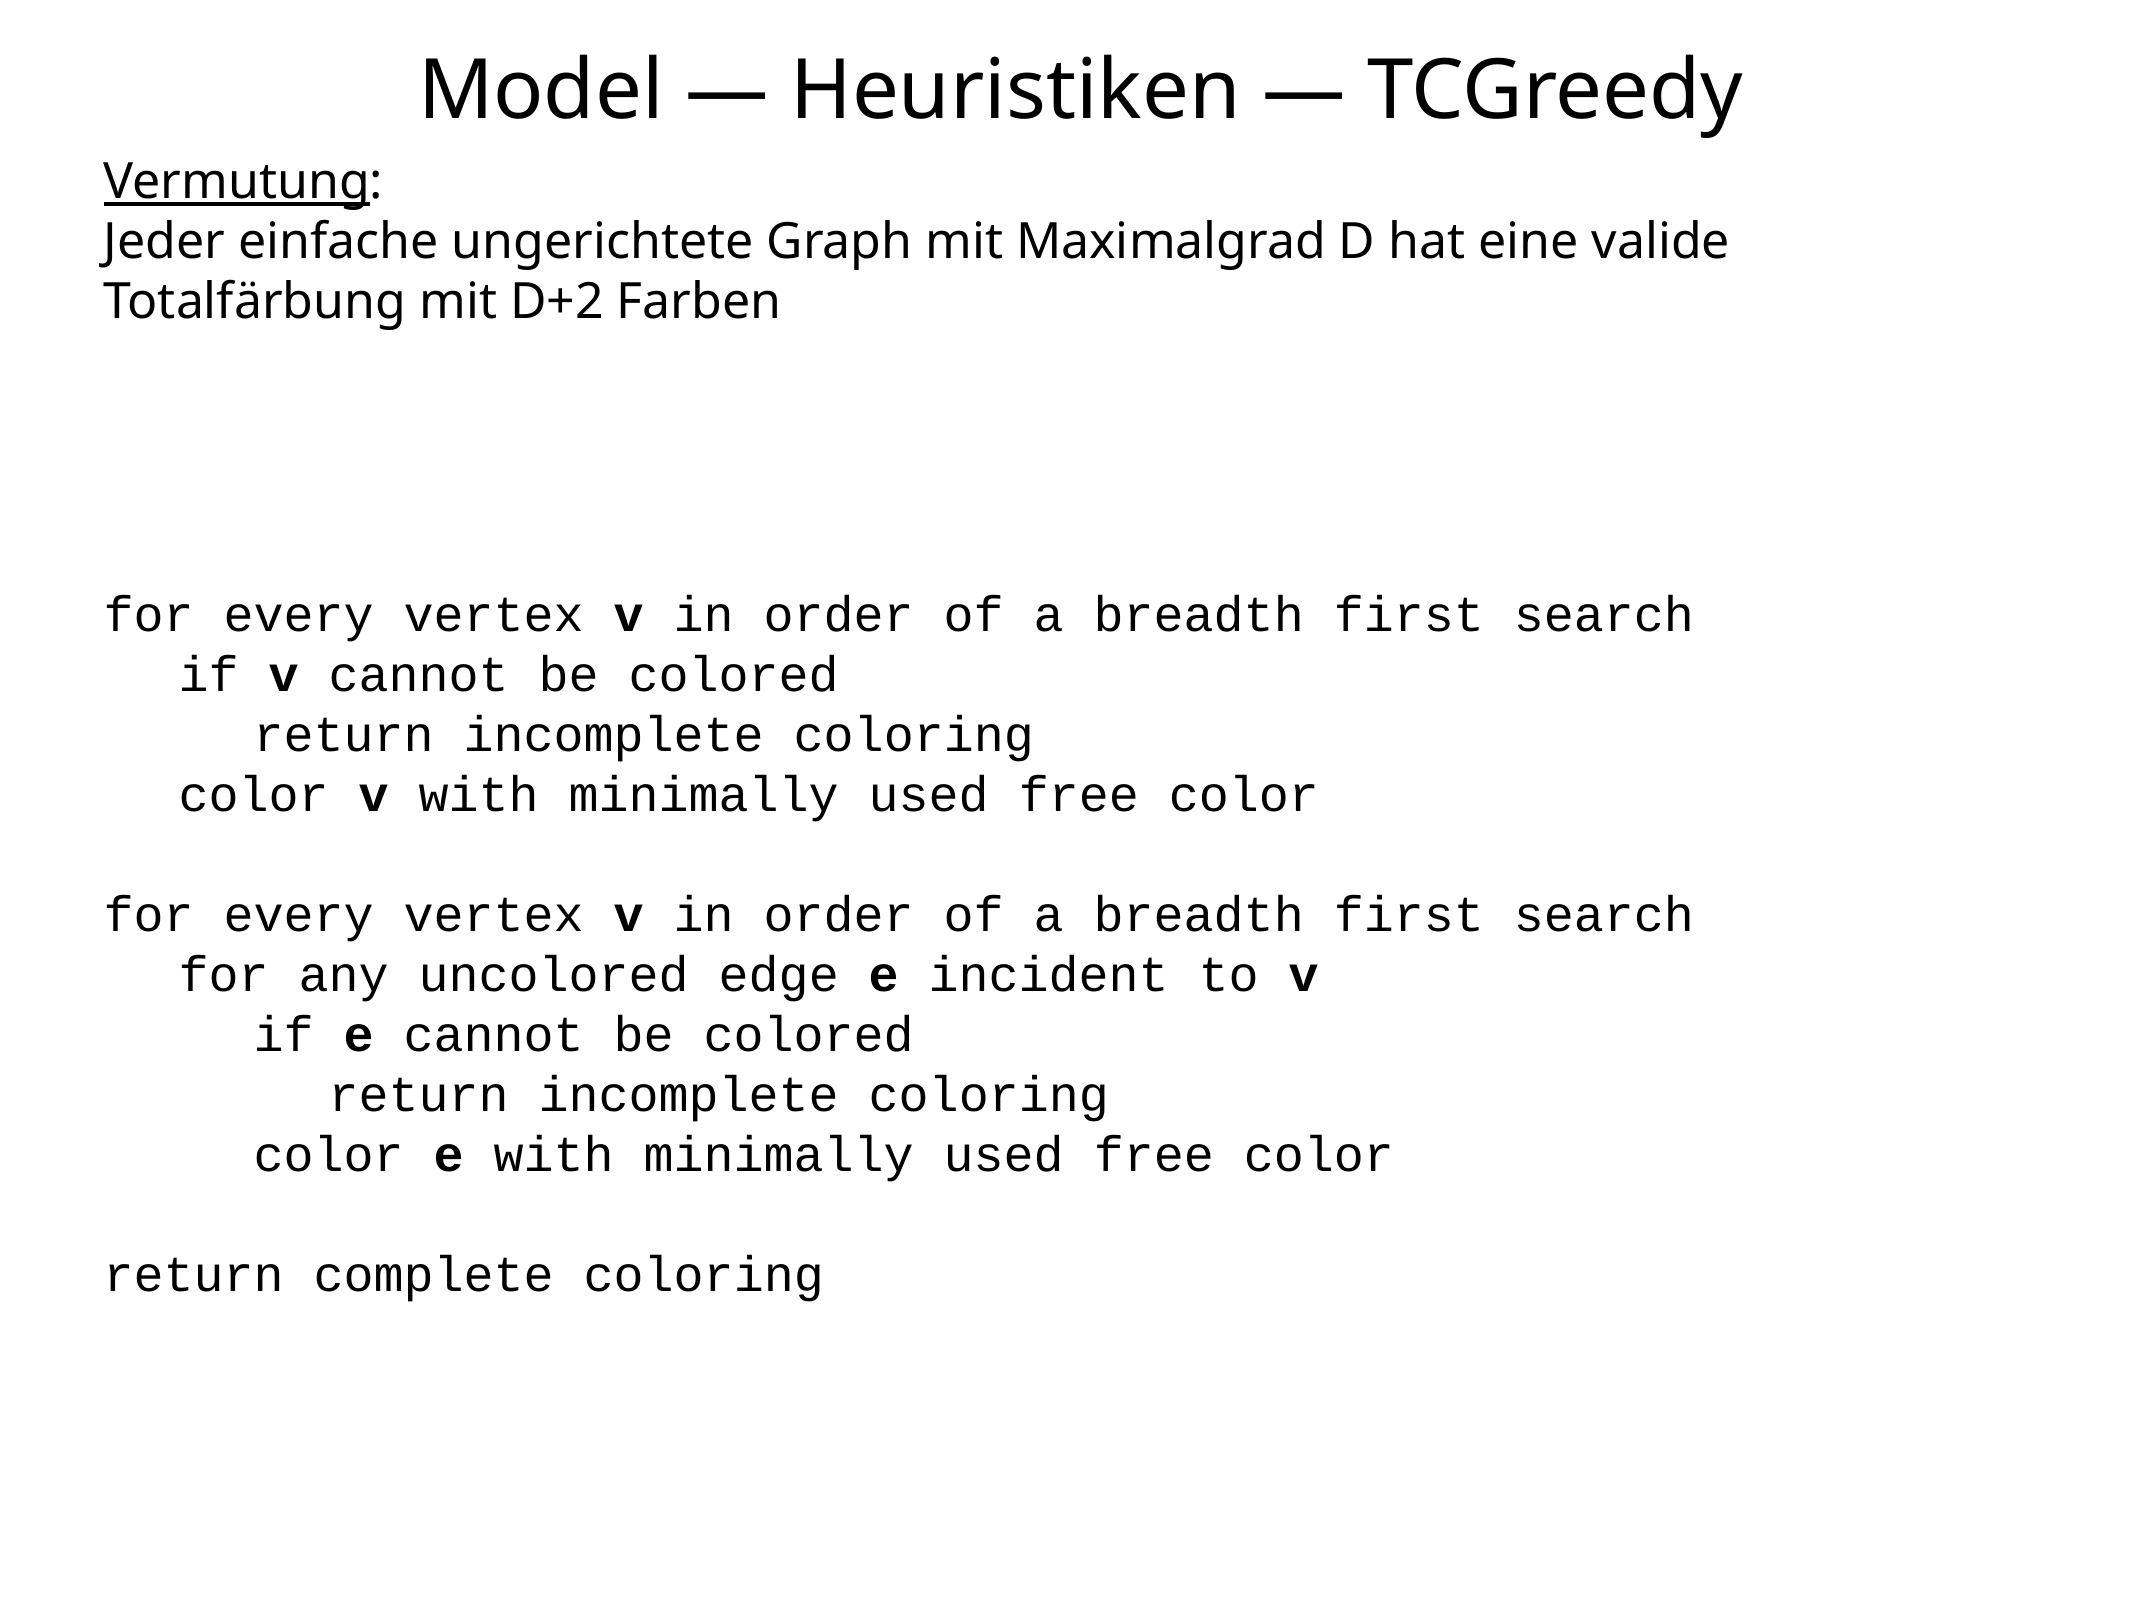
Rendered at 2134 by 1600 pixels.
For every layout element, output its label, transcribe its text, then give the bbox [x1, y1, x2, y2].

text_box Vermutung: Jeder einfache ungerichtete Graph mit Maximalgrad D hat eine valide Totalfärbung mit D+2 Farben [95, 140, 2039, 337]
text_box Model — Heuristiken — TCGreedy [170, 17, 1992, 140]
text_box for every vertex v in order of a breadth first search if v cannot be colored return incomplete coloring color v with minimally used free color for every vertex v in order of a breadth first search for any uncolored edge e incident to v if e cannot be colored return incomplete coloring color e with minimally used free color return complete coloring [95, 573, 2039, 1310]
